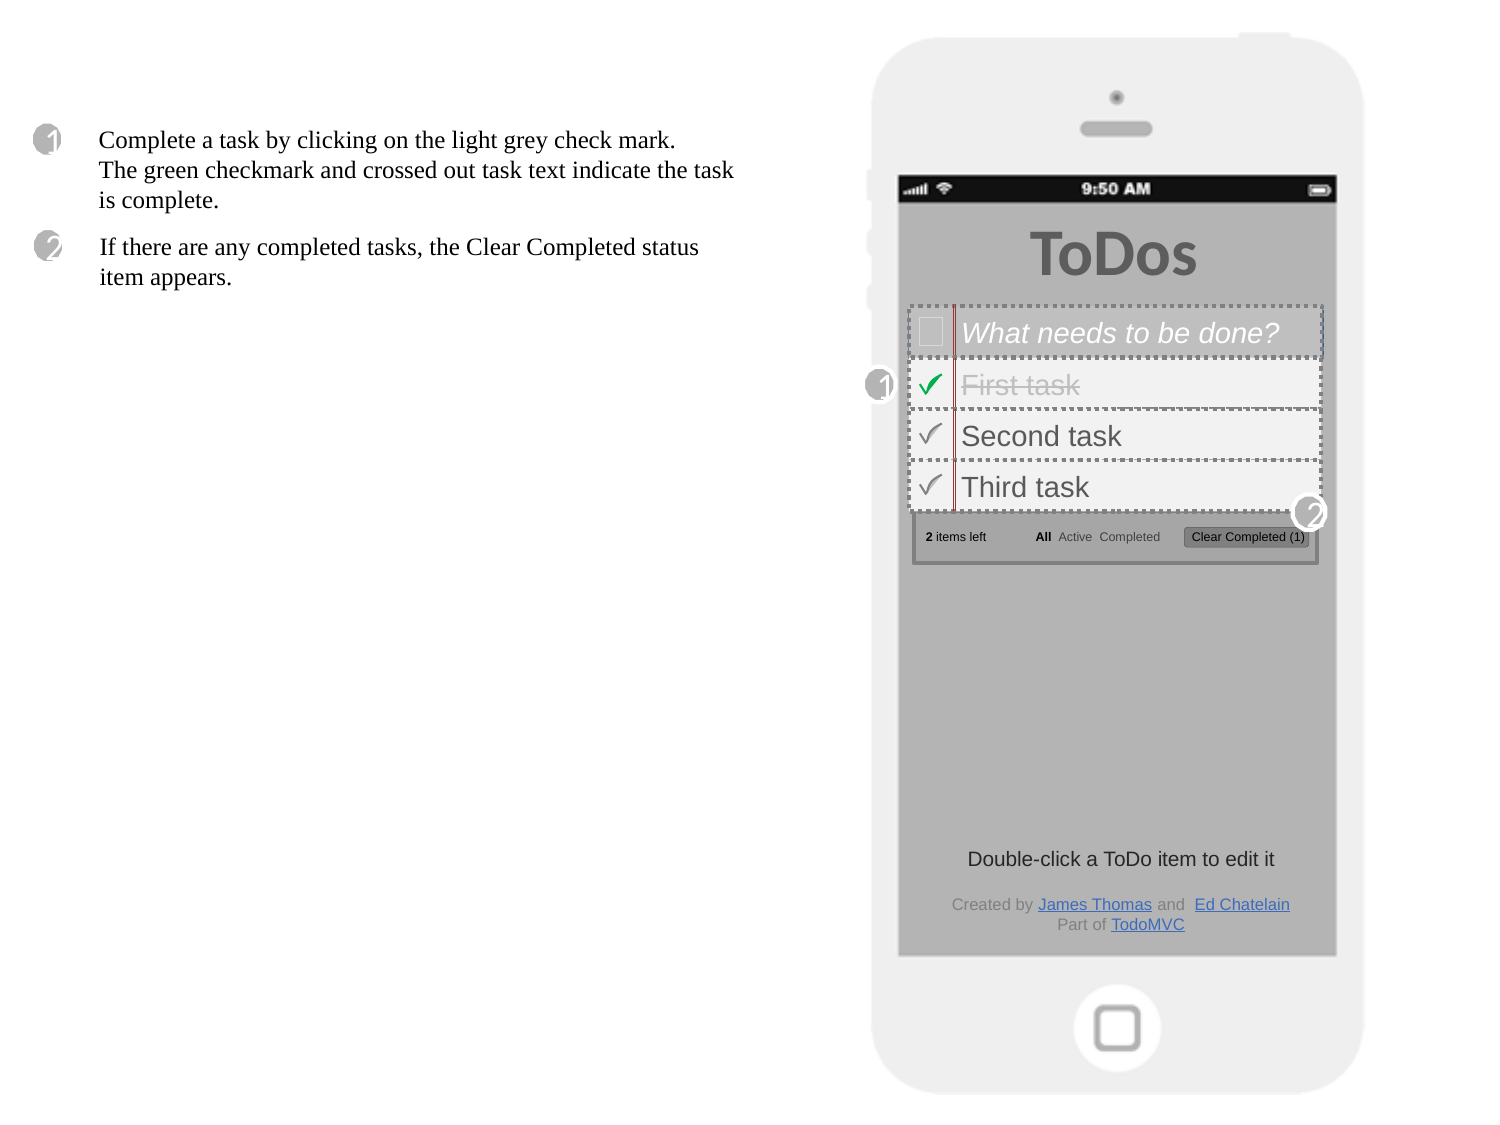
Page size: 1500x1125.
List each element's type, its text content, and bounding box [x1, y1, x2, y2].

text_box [862, 32, 1365, 1096]
text_box Complete a task by clicking on the light grey check mark. The green checkmark and crossed out task text indicate the task is complete. [83, 116, 750, 221]
text_box 1 [28, 119, 66, 159]
text_box If there are any completed tasks, the Clear Completed status item appears. [84, 222, 751, 298]
text_box 2 [29, 225, 67, 266]
